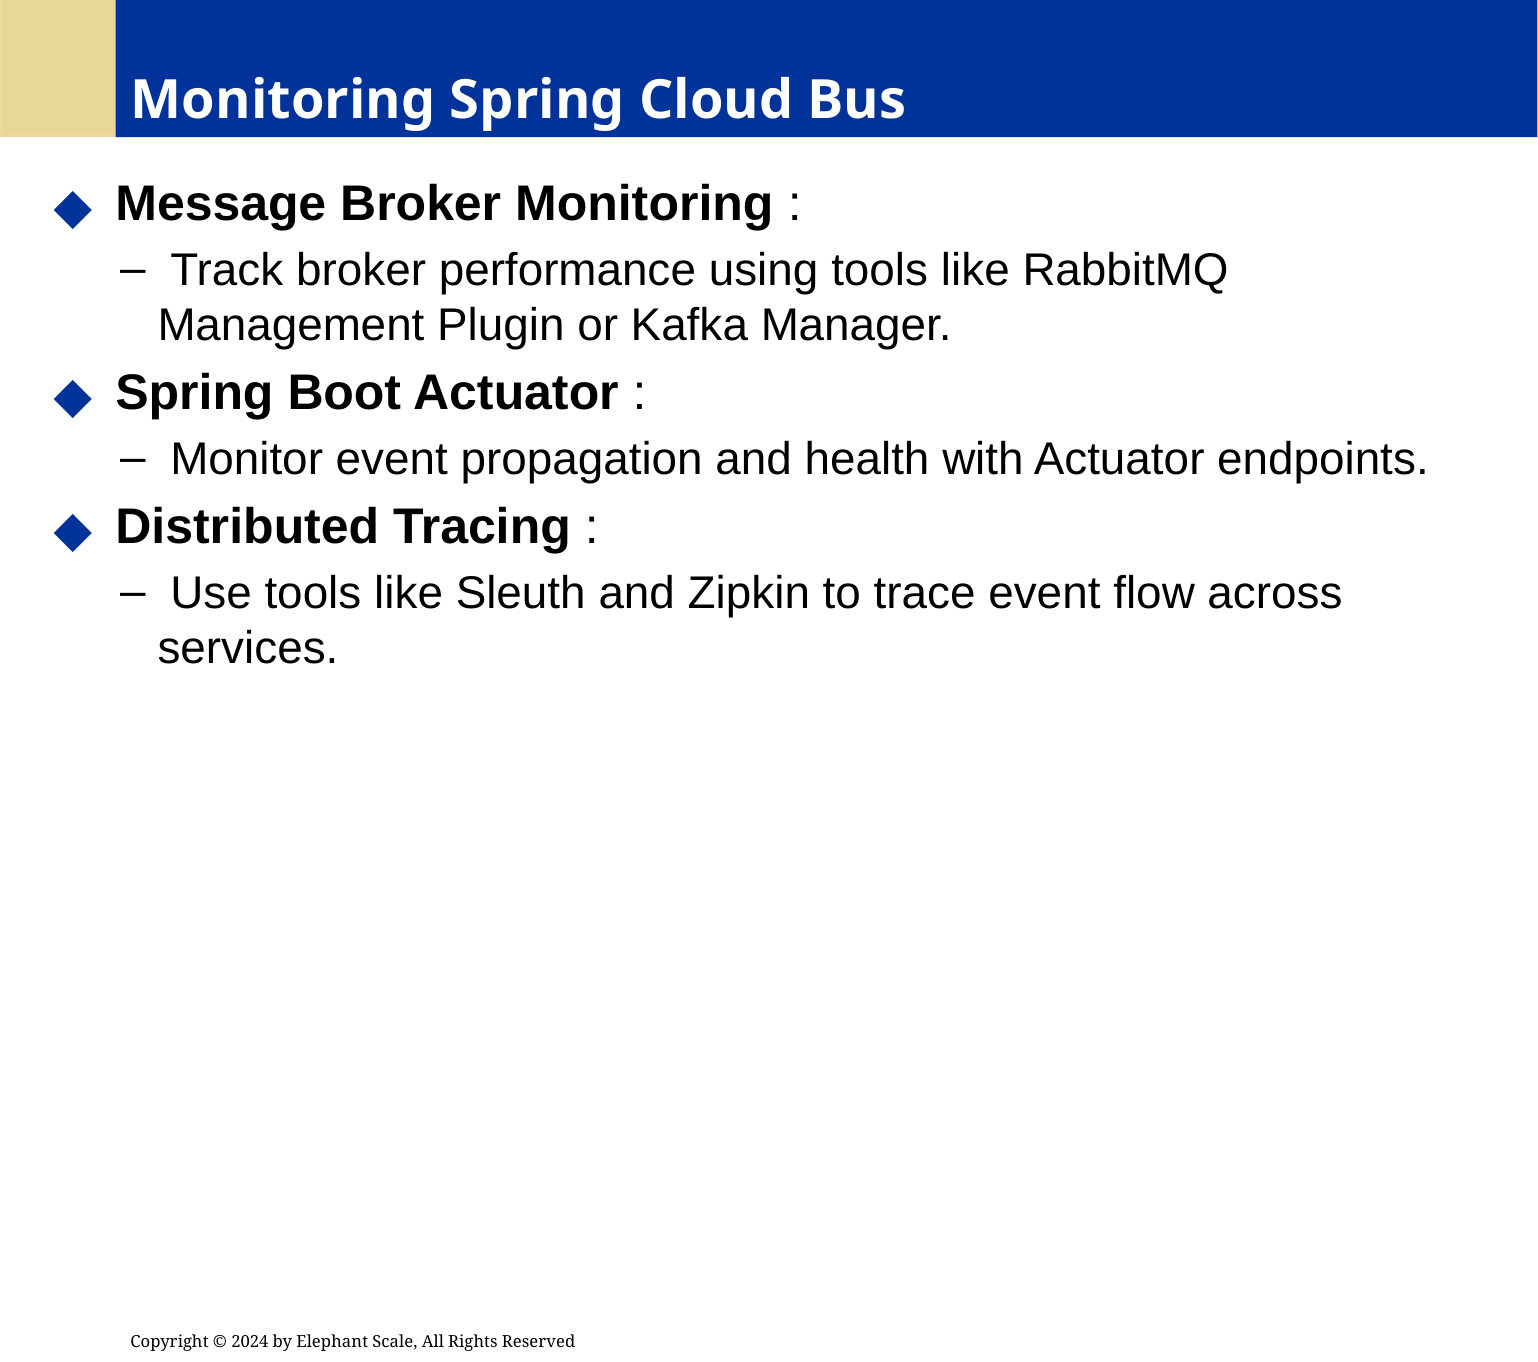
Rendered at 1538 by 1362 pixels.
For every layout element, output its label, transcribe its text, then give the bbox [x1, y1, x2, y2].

picture [0, 0, 115, 137]
text_box Copyright © 2024 by Elephant Scale, All Rights Reserved [115, 1322, 1538, 1358]
list Message Broker Monitoring : Track broker performance using tools like RabbitMQ Management Plugin or Kafka Manager. Spring Boot Actuator : Monitor event propagation and health with Actuator endpoints. Distributed Tracing : Use tools like Sleuth and Zipkin to trace event flow across services. [38, 163, 1499, 1284]
title Monitoring Spring Cloud Bus [115, 0, 1538, 138]
